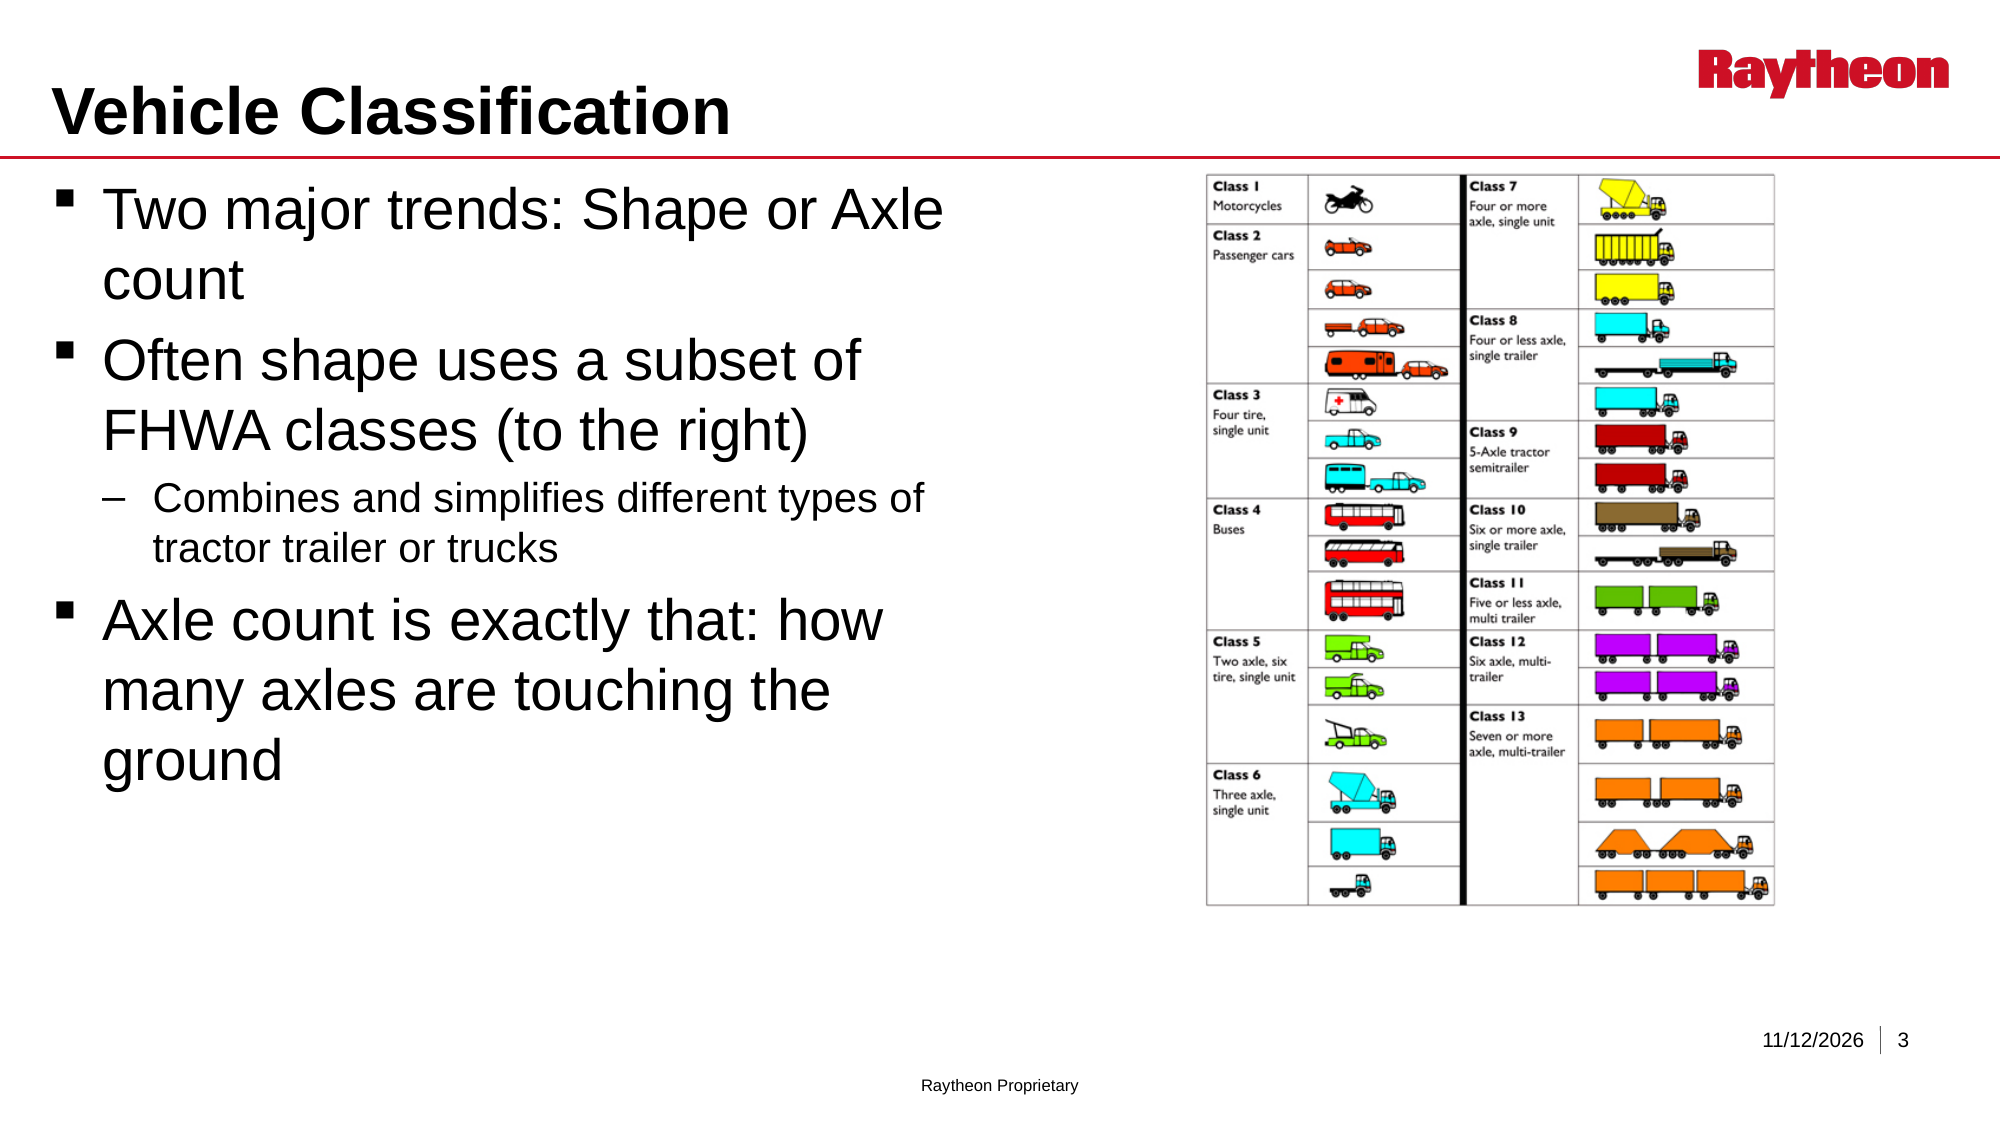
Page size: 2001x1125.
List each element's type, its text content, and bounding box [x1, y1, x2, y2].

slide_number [1710, 1025, 1865, 1055]
list Two major trends: Shape or Axle count Often shape uses a subset of FHWA classes (to the right) Combines and simplifies different types of tractor trailer or trucks Axle count is exactly that: how many axles are touching the ground [51, 170, 972, 914]
title Vehicle Classification [51, 35, 1582, 148]
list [1199, 170, 1780, 914]
picture [1688, 42, 1965, 104]
slide_number 3 [1897, 1025, 1948, 1055]
text_box Raytheon Proprietary [906, 1067, 1094, 1122]
